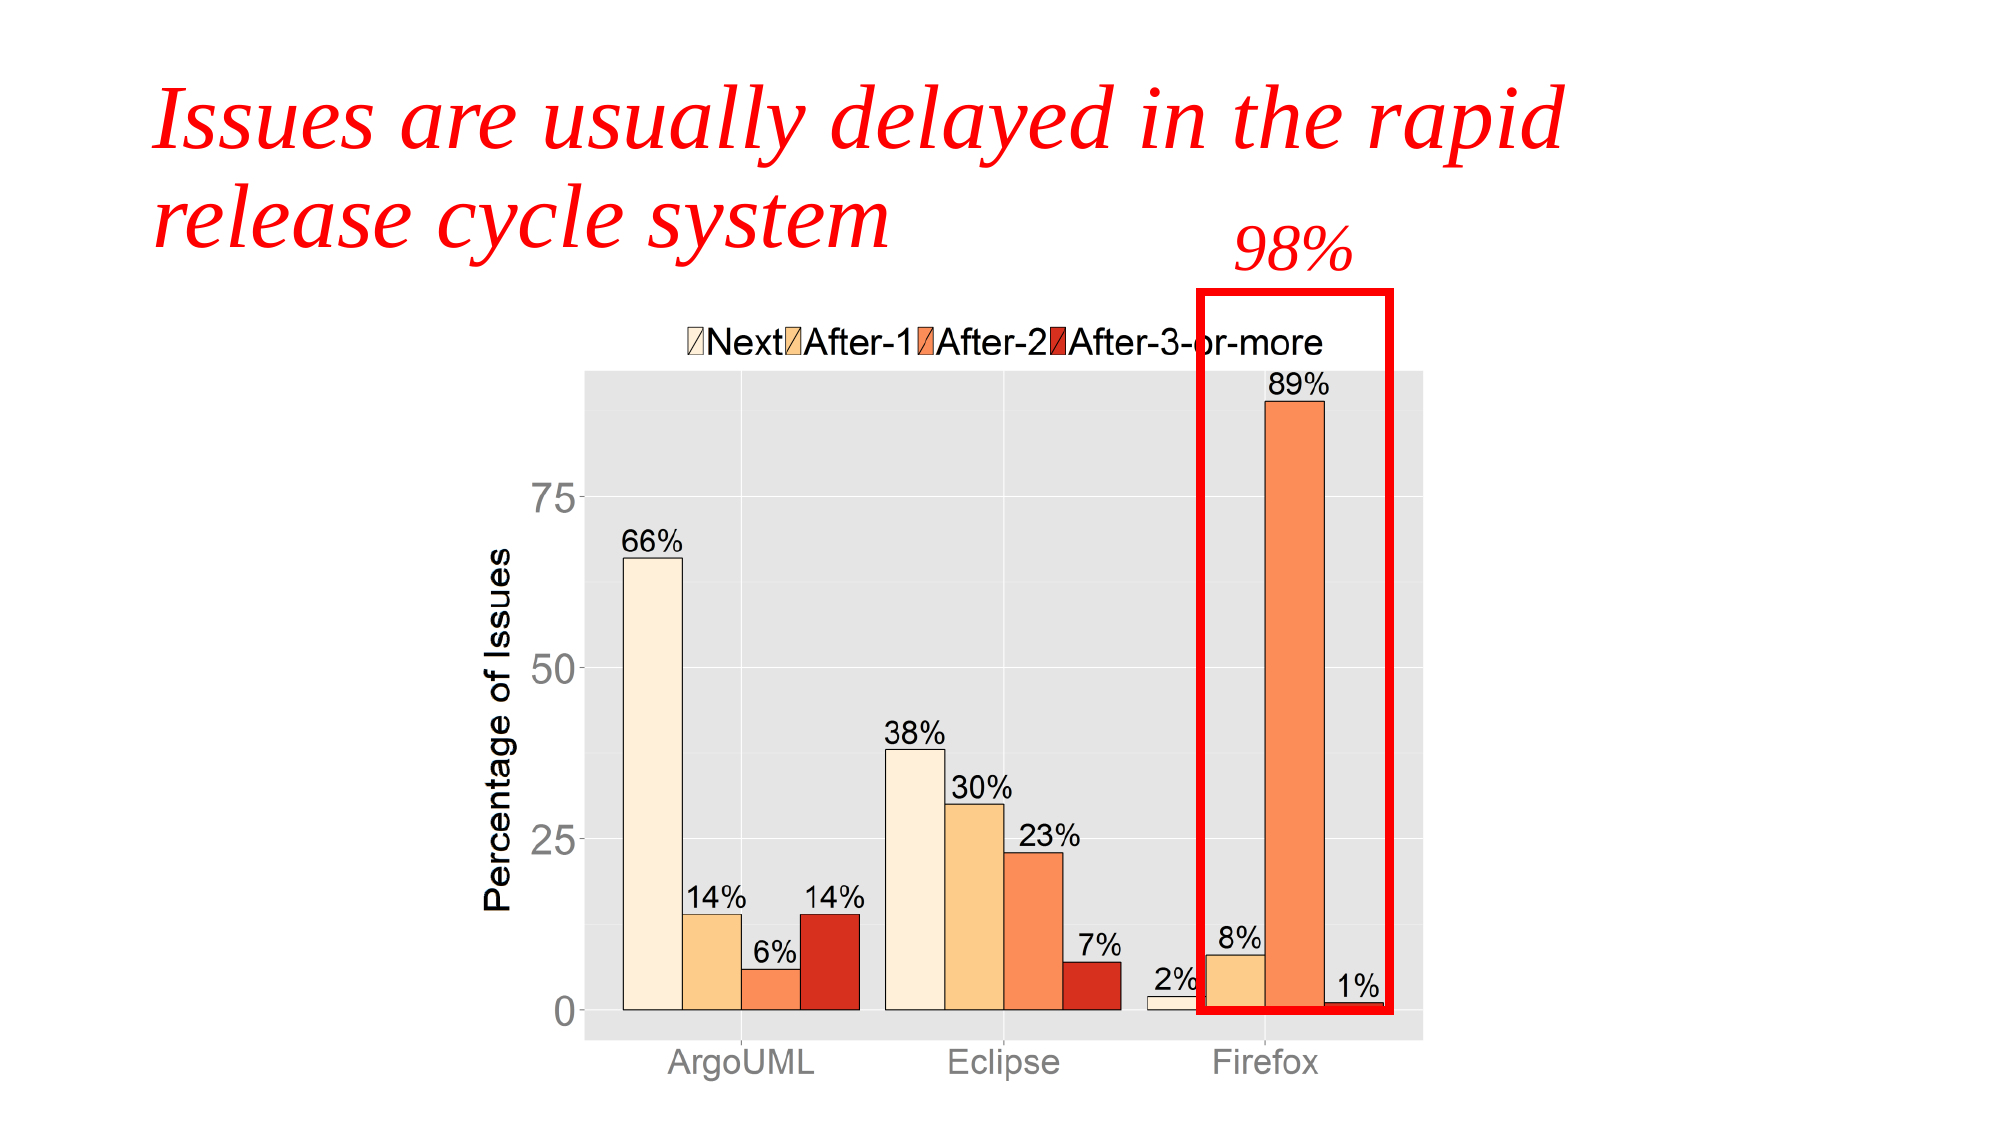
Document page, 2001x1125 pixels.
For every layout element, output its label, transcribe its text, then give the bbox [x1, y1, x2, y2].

text_box [1200, 291, 1391, 326]
title Issues are usually delayed in the rapid release cycle system [137, 59, 1863, 278]
text_box 98% [1182, 196, 1408, 291]
picture [480, 326, 1426, 1083]
